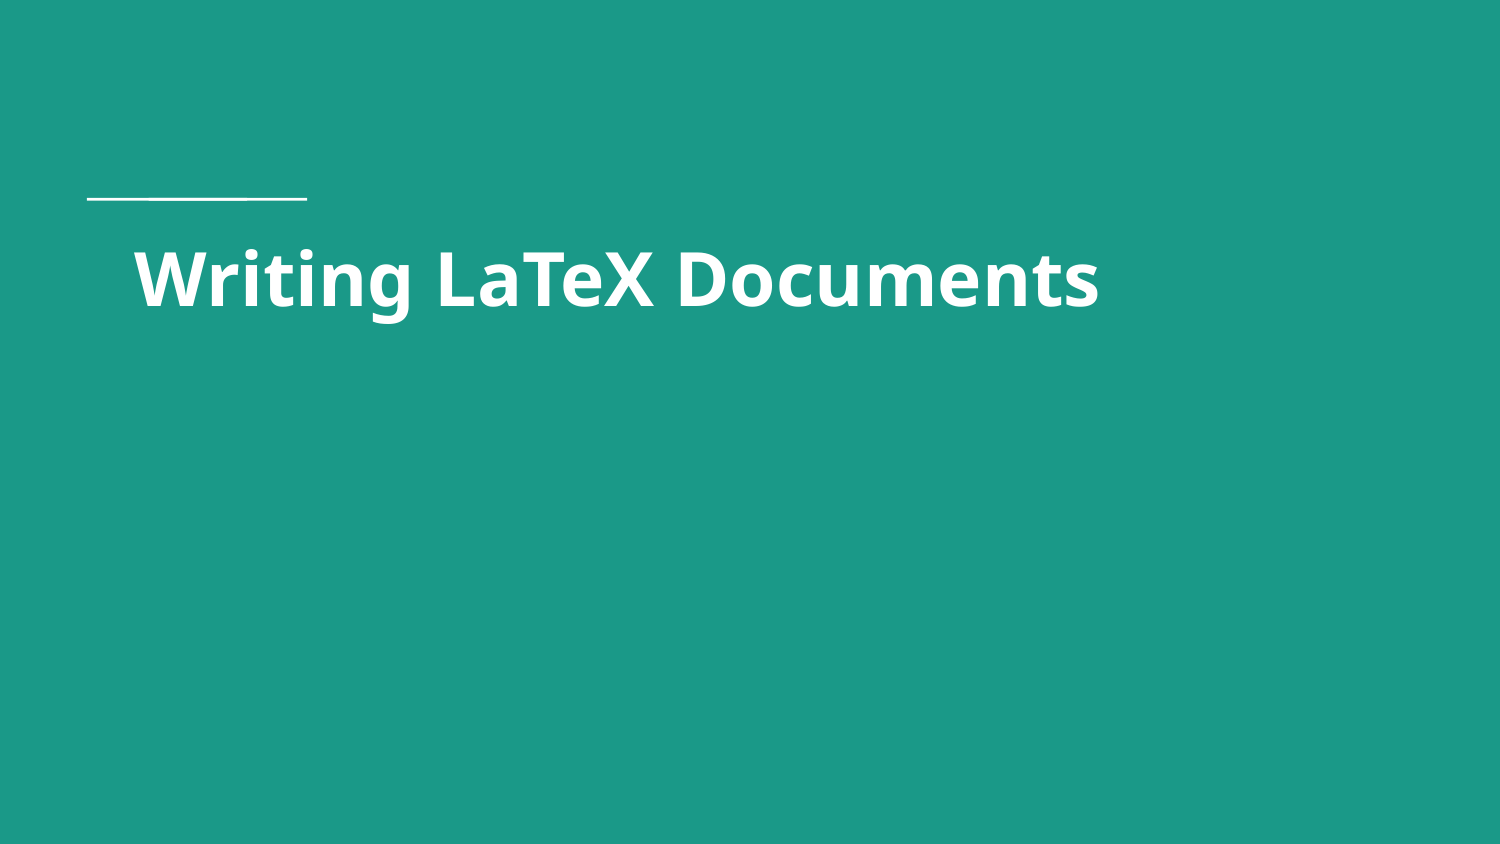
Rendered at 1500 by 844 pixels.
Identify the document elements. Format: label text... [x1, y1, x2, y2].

title Writing LaTeX Documents [119, 216, 1381, 466]
